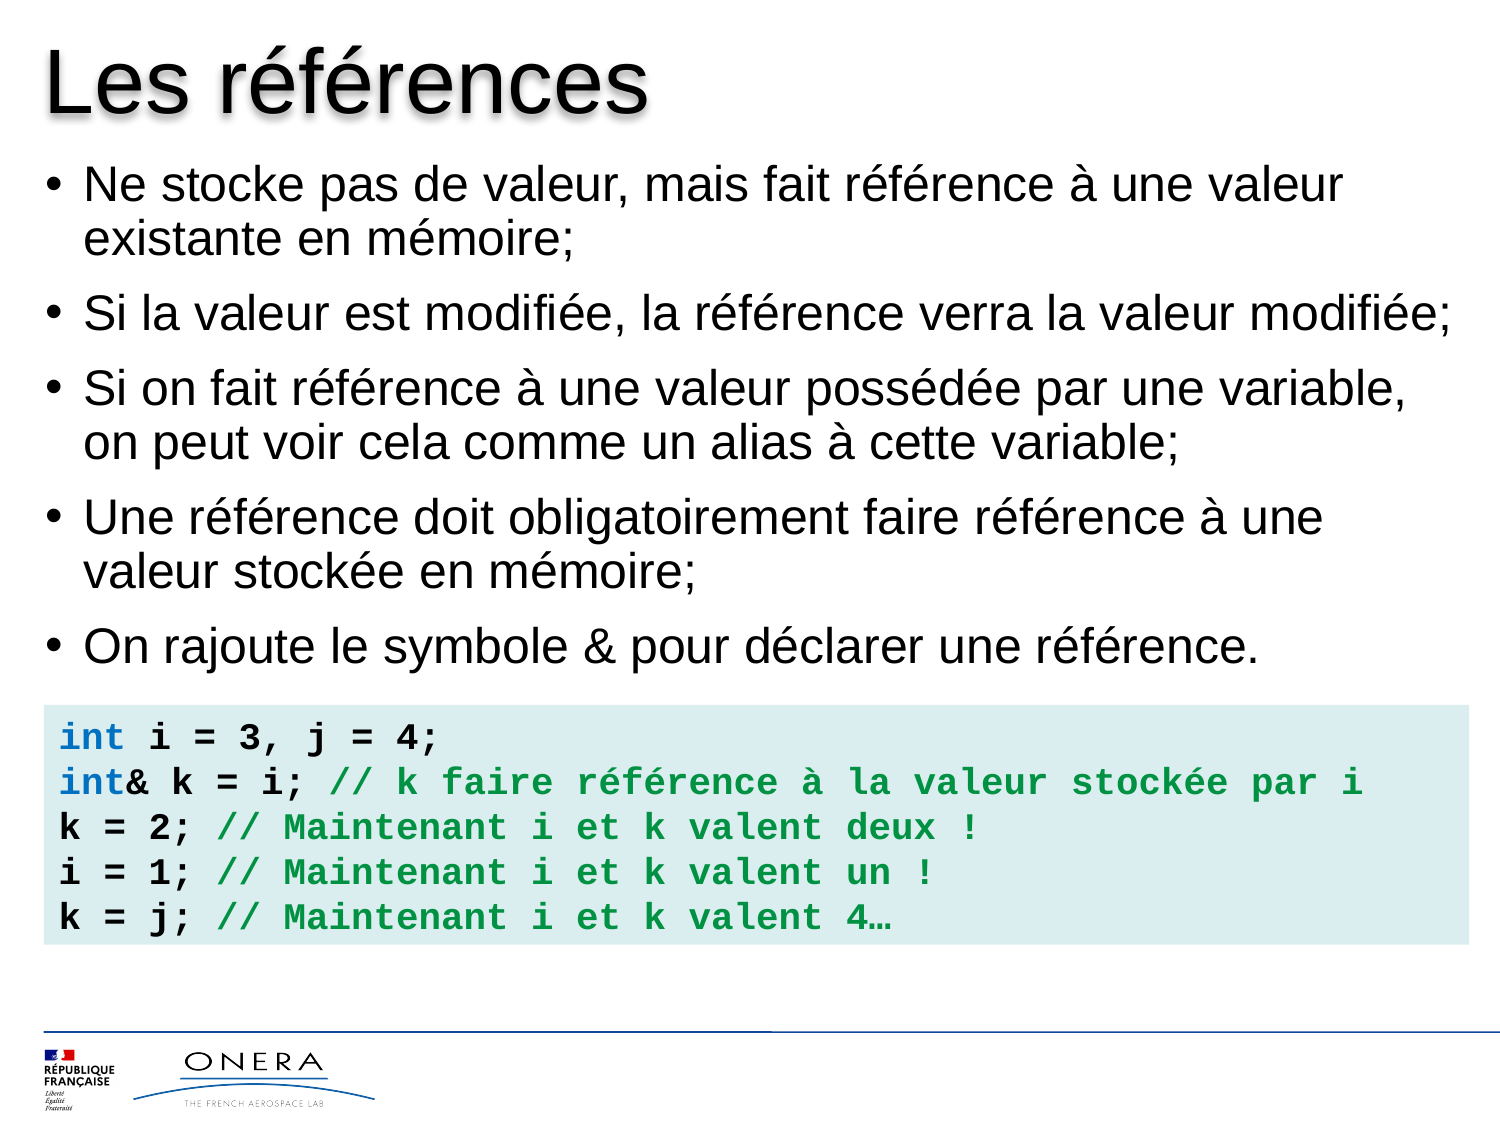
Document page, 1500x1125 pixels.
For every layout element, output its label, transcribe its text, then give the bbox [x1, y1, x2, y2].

picture [133, 1052, 375, 1107]
text_box int i = 3, j = 4; int& k = i; // k faire référence à la valeur stockée par i k = 2; // Maintenant i et k valent deux ! i = 1; // Maintenant i et k valent un ! k = j; // Maintenant i et k valent 4… [43, 704, 1470, 945]
subtitle Ne stocke pas de valeur, mais fait référence à une valeur existante en mémoire; Si la valeur est modifiée, la référence verra la valeur modifiée; Si on fait référence à une valeur possédée par une variable, on peut voir cela comme un alias à cette variable; Une référence doit obligatoirement faire référence à une valeur stockée en mémoire; On rajoute le symbole & pour déclarer une référence. [45, 145, 1460, 687]
title Les références [43, 0, 1486, 169]
picture [34, 1039, 125, 1121]
